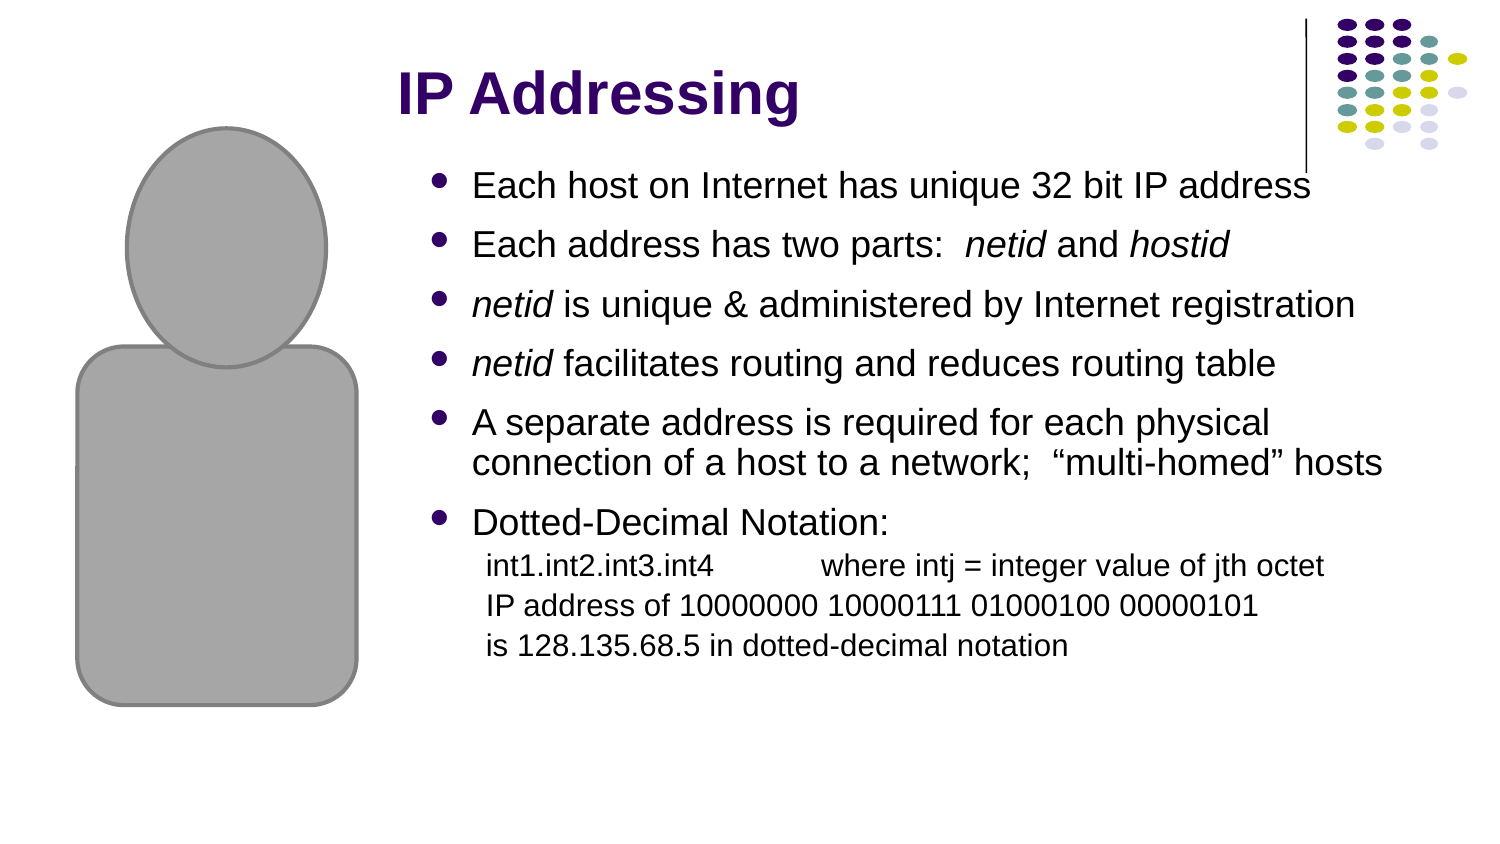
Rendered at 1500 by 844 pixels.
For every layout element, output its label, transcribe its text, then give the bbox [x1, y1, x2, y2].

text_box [77, 128, 357, 706]
title IP Addressing [386, 20, 1221, 161]
list Each host on Internet has unique 32 bit IP address Each address has two parts: netid and hostid netid is unique & administered by Internet registration netid facilitates routing and reduces routing table A separate address is required for each physical connection of a host to a network; “multi-homed” hosts Dotted-Decimal Notation: int1.int2.int3.int4 where intj = integer value of jth octet IP address of 10000000 10000111 01000100 00000101 is 128.135.68.5 in dotted-decimal notation [418, 160, 1457, 694]
